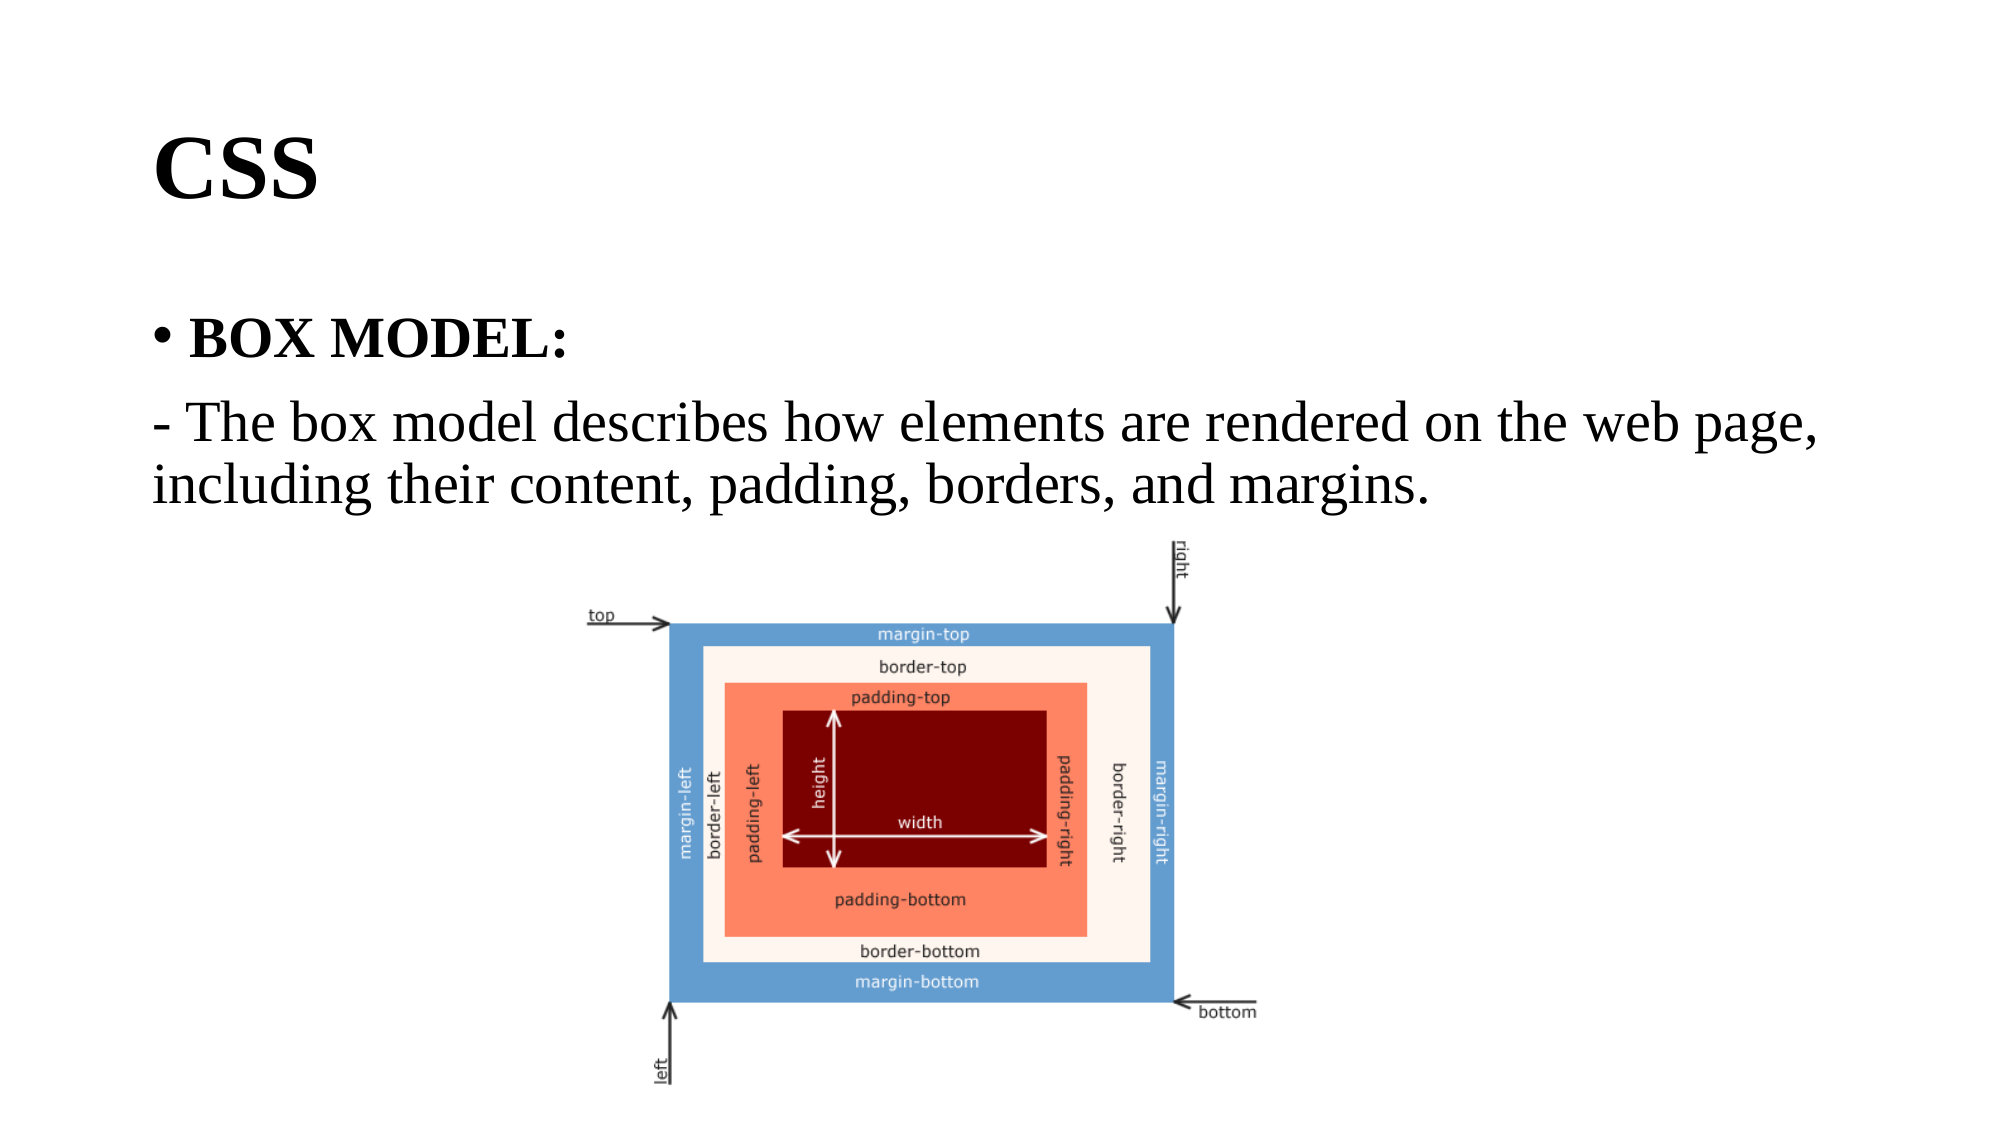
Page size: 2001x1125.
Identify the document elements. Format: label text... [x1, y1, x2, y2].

title CSS [137, 59, 1863, 278]
list BOX MODEL: - The box model describes how elements are rendered on the web page, including their content, padding, borders, and margins. [137, 299, 1863, 1014]
picture [581, 535, 1264, 1090]
